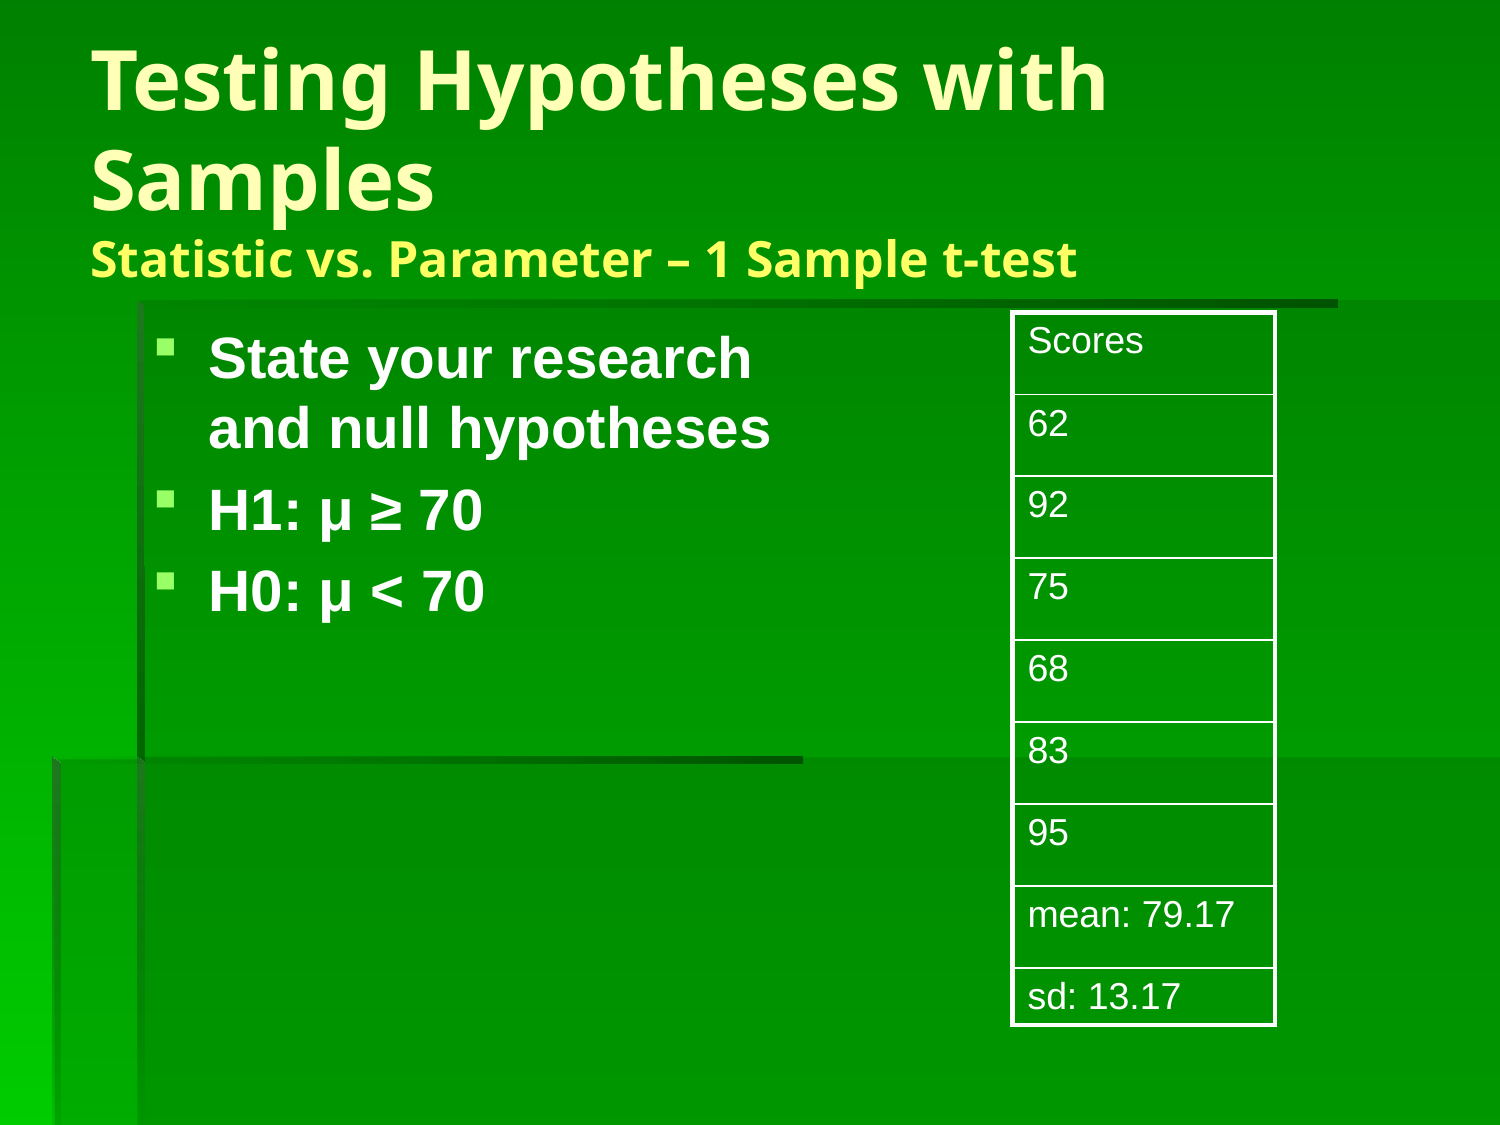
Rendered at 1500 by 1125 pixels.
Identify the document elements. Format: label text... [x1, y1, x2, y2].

table_cell 68 [1015, 641, 1273, 721]
table_cell mean: 79.17 [1015, 887, 1273, 967]
list State your research and null hypotheses H1: μ ≥ 70 H0: μ < 70 [137, 312, 876, 1001]
table_cell 62 [1015, 395, 1273, 475]
table_cell 95 [1015, 805, 1273, 885]
table_header Scores [1015, 315, 1273, 394]
table_cell 83 [1015, 723, 1273, 803]
table_cell sd: 13.17 [1015, 969, 1273, 1023]
title Testing Hypotheses with Samples Statistic vs. Parameter – 1 Sample t-test [74, 39, 1451, 276]
table_cell 75 [1015, 559, 1273, 639]
table_cell 92 [1015, 477, 1273, 557]
